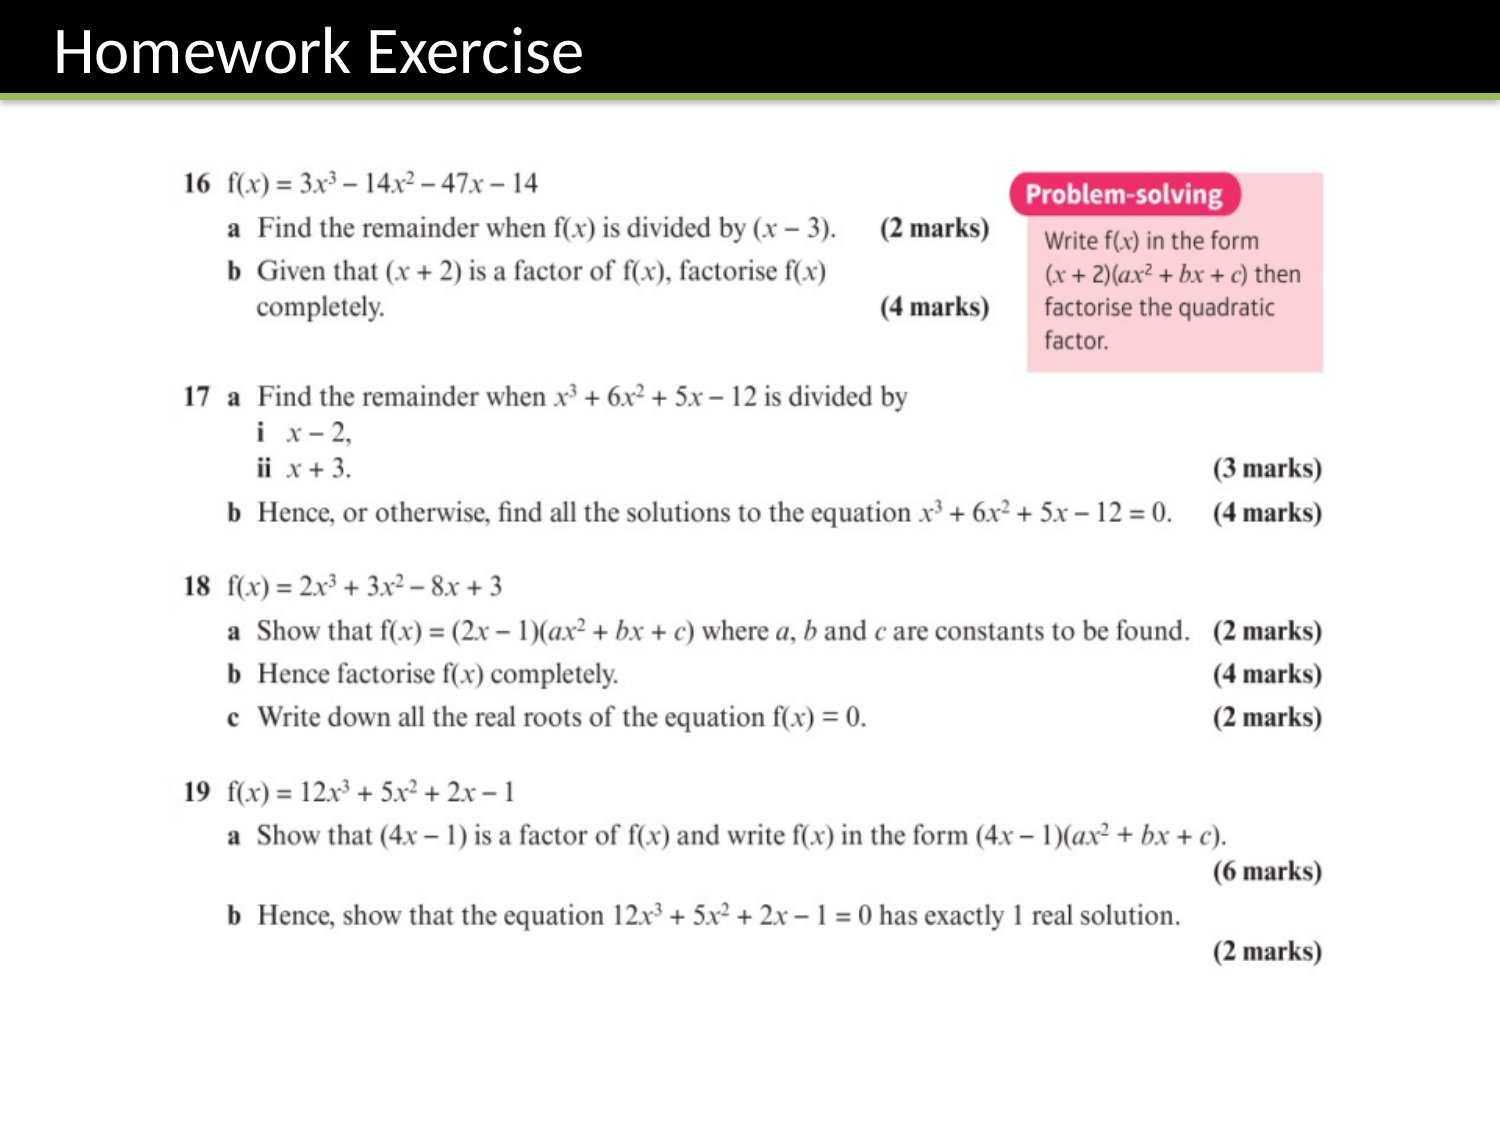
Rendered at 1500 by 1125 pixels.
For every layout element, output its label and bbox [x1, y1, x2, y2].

text_box [0, 0, 1500, 99]
picture [134, 138, 1366, 987]
